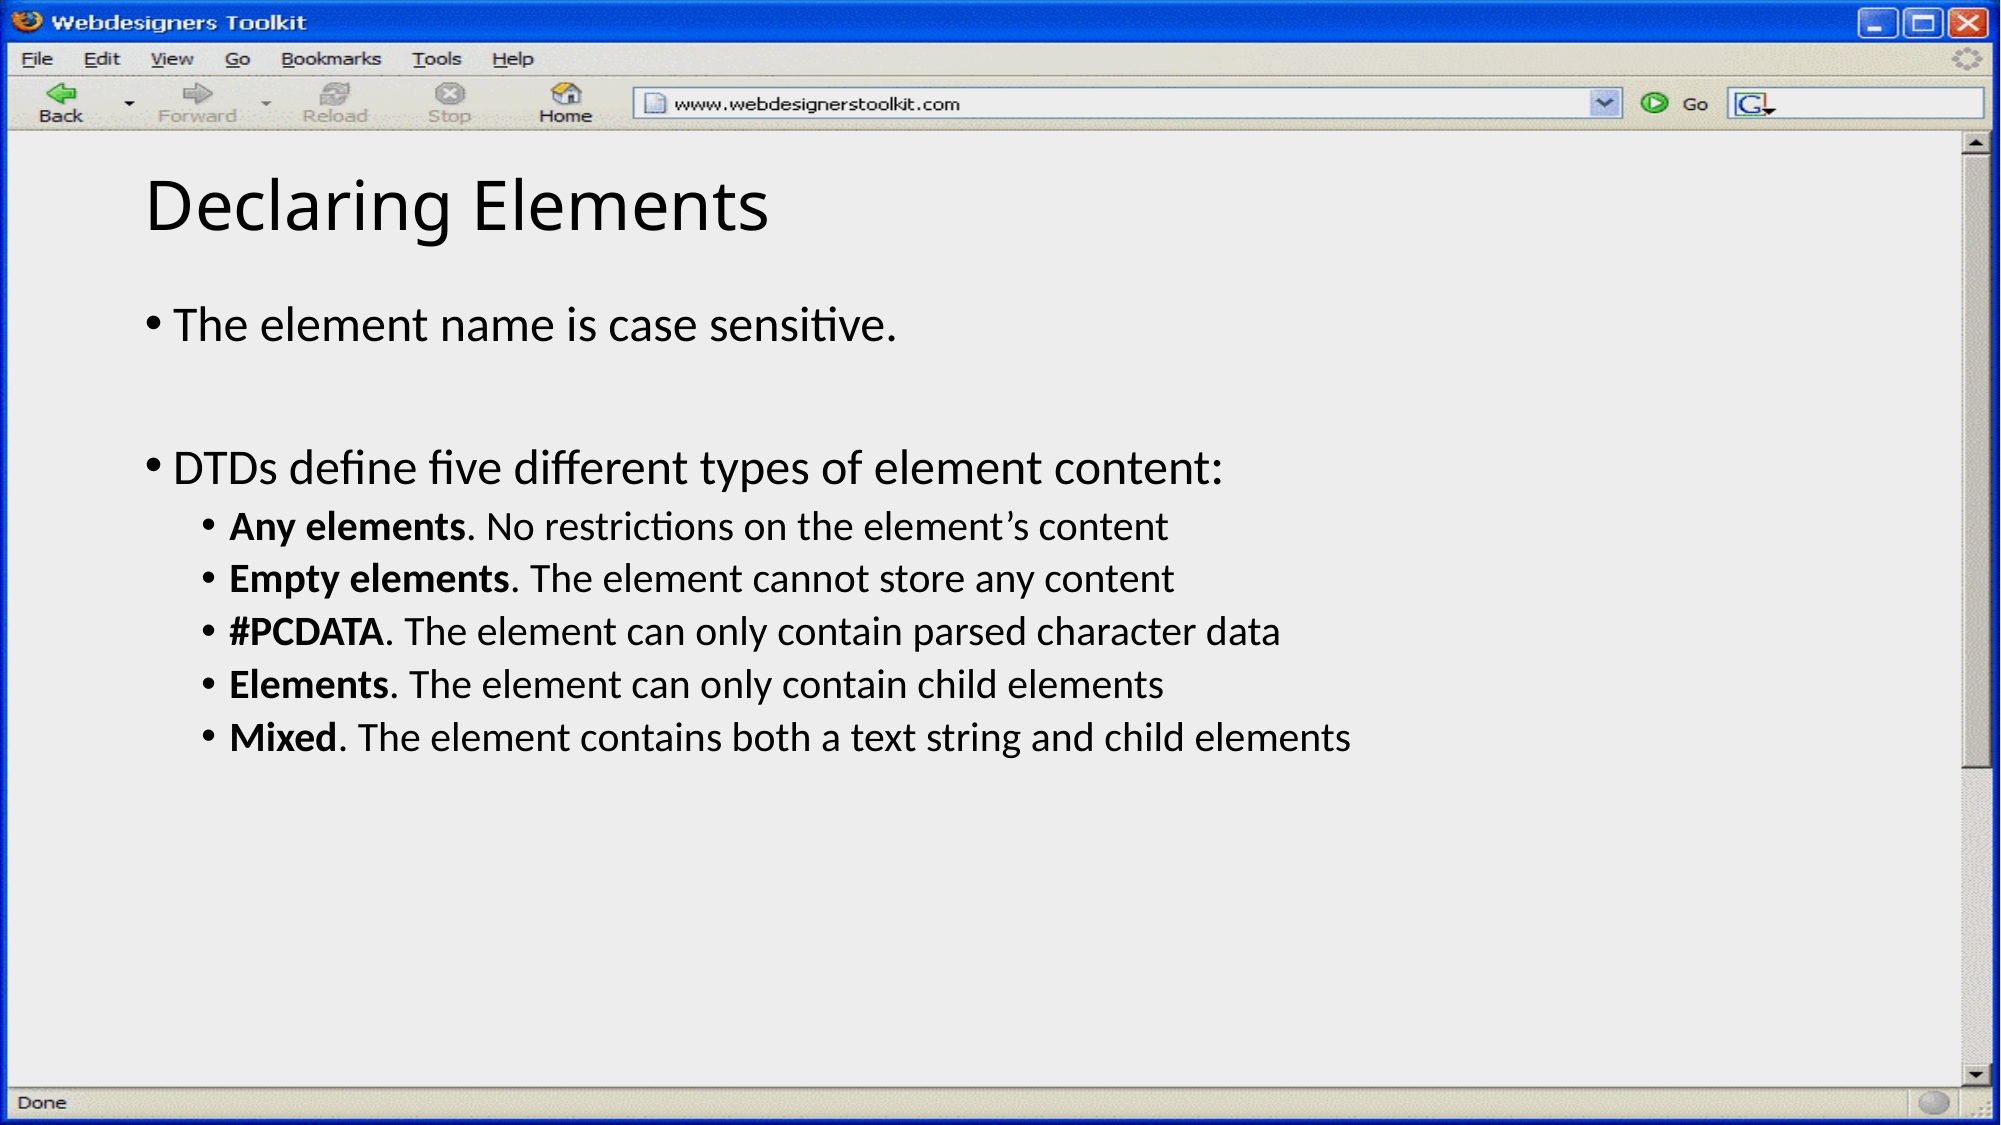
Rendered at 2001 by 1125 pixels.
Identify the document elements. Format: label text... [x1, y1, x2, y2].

title Declaring Elements [129, 136, 1855, 281]
list The element name is case sensitive. DTDs define five different types of element content: Any elements. No restrictions on the element’s content Empty elements. The element cannot store any content #PCDATA. The element can only contain parsed character data Elements. The element can only contain child elements Mixed. The element contains both a text string and child elements [129, 291, 1855, 1090]
picture [0, 0, 2001, 1125]
